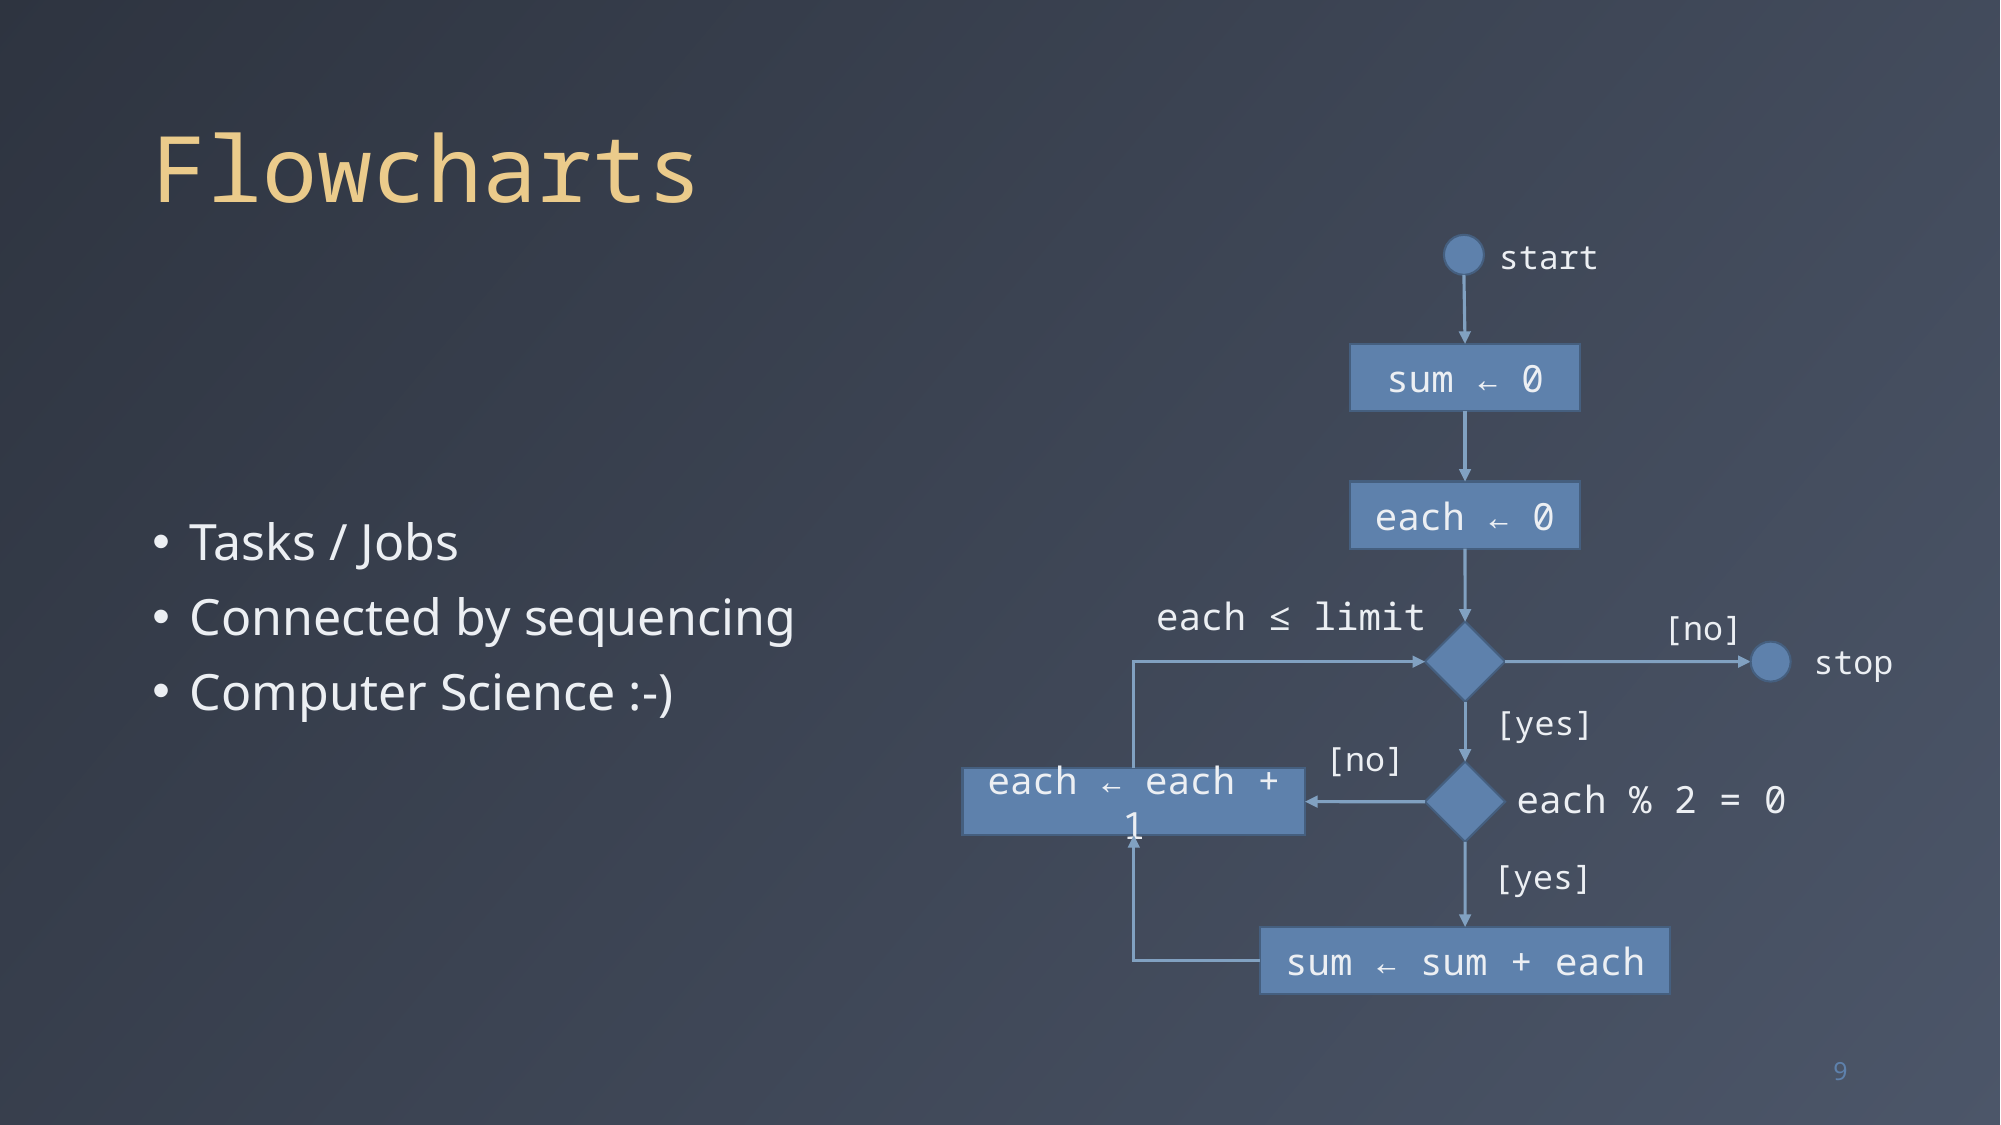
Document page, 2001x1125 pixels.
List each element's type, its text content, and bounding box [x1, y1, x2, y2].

text_box start [1484, 228, 1614, 284]
text_box [yes] [1478, 848, 1608, 904]
text_box each ← 0 [1349, 480, 1581, 550]
text_box [1424, 620, 1506, 703]
text_box [1425, 761, 1501, 842]
text_box sum ← 0 [1349, 343, 1581, 412]
slide_number 9 [1738, 1042, 1863, 1103]
text_box [1749, 640, 1792, 683]
text_box stop [1798, 633, 1909, 689]
text_box each % 2 = 0 [1501, 768, 1802, 829]
text_box sum ← sum + each [1259, 926, 1671, 995]
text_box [1133, 835, 1261, 961]
list Tasks / Jobs Connected by sequencing Computer Science :-) [137, 299, 836, 1014]
text_box each ← each + 1 [961, 767, 1226, 836]
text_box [1226, 569, 1333, 861]
title Flowcharts [137, 26, 1863, 230]
text_box [1442, 233, 1484, 276]
text_box each ≤ limit [1141, 585, 1226, 645]
text_box [no] [1333, 731, 1420, 786]
text_box [no] [1648, 600, 1758, 655]
text_box each ≤ limit [1333, 585, 1441, 645]
text_box [yes] [1479, 695, 1610, 750]
